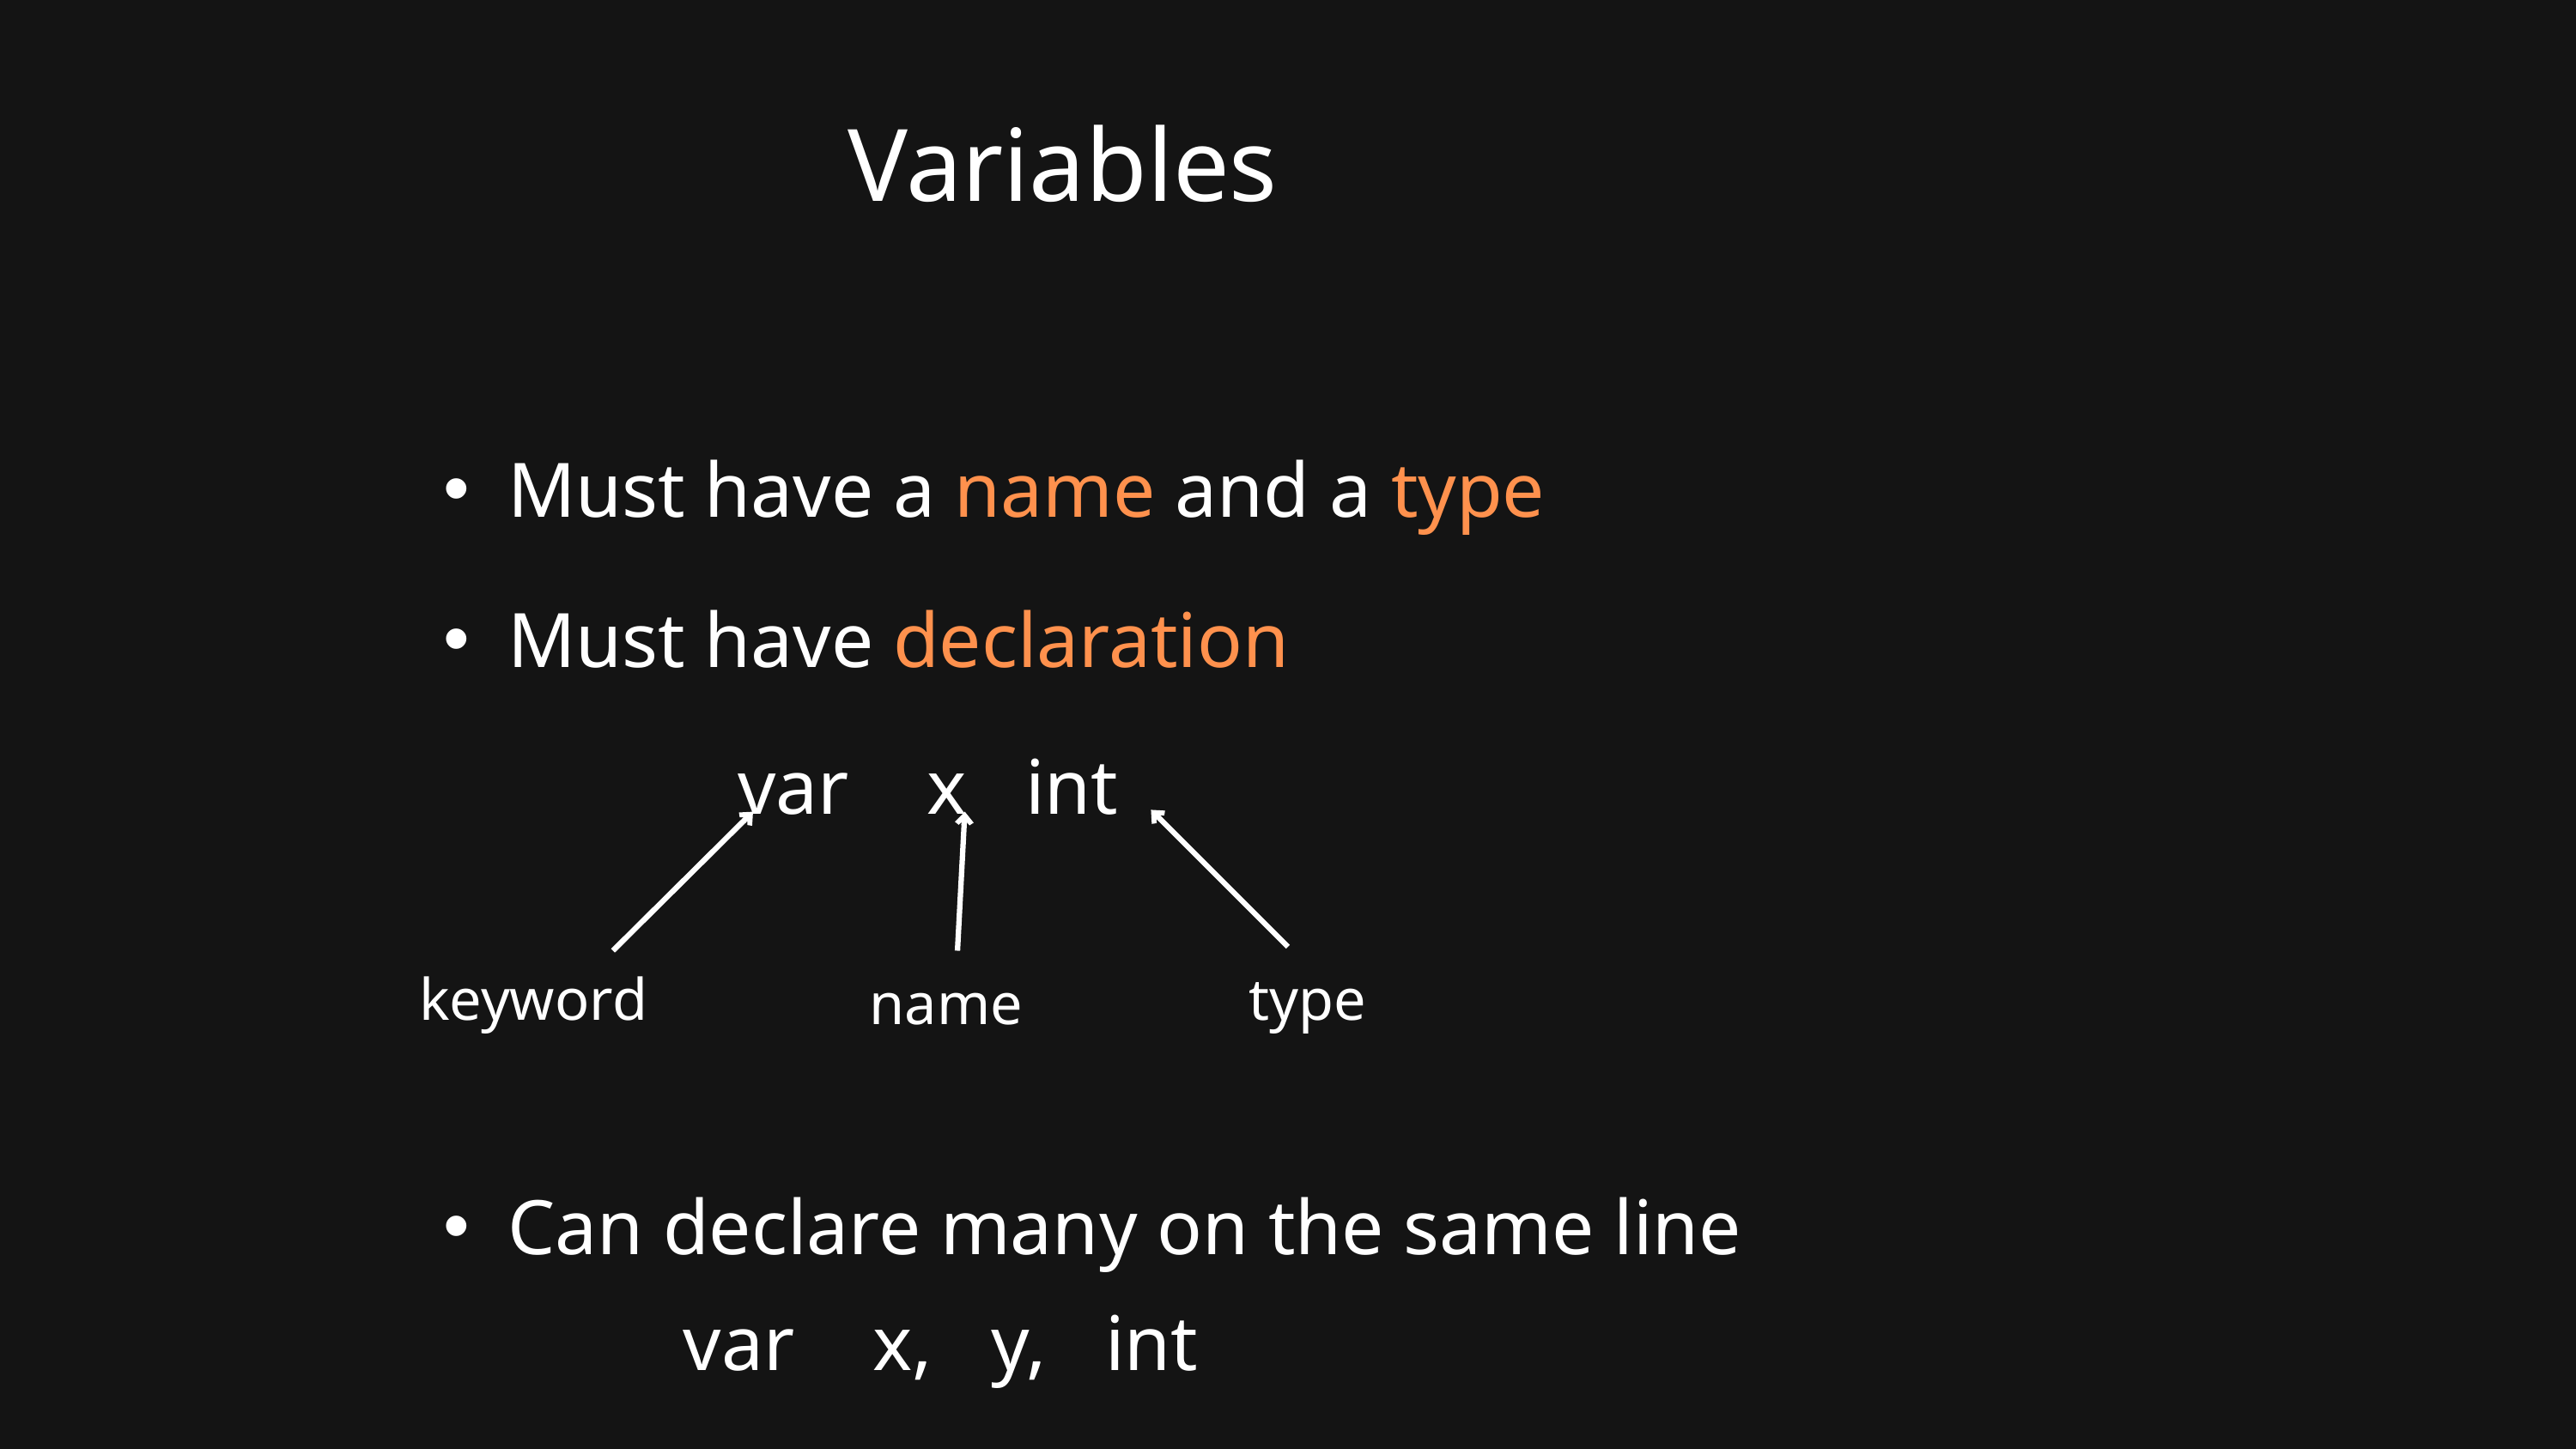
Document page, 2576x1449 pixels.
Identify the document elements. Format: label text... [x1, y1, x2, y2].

text_box var x, y, int [683, 1234, 1375, 1385]
text_box var x int [738, 678, 1430, 829]
text_box name [869, 921, 1188, 1036]
text_box Can declare many on the same line [380, 1119, 2012, 1270]
text_box Variables [380, 80, 1746, 221]
text_box [1151, 809, 1289, 947]
text_box keyword [419, 917, 738, 1032]
text_box [612, 811, 753, 951]
text_box Must have a name and a type Must have declaration [380, 382, 2136, 683]
text_box type [1249, 917, 1568, 1032]
